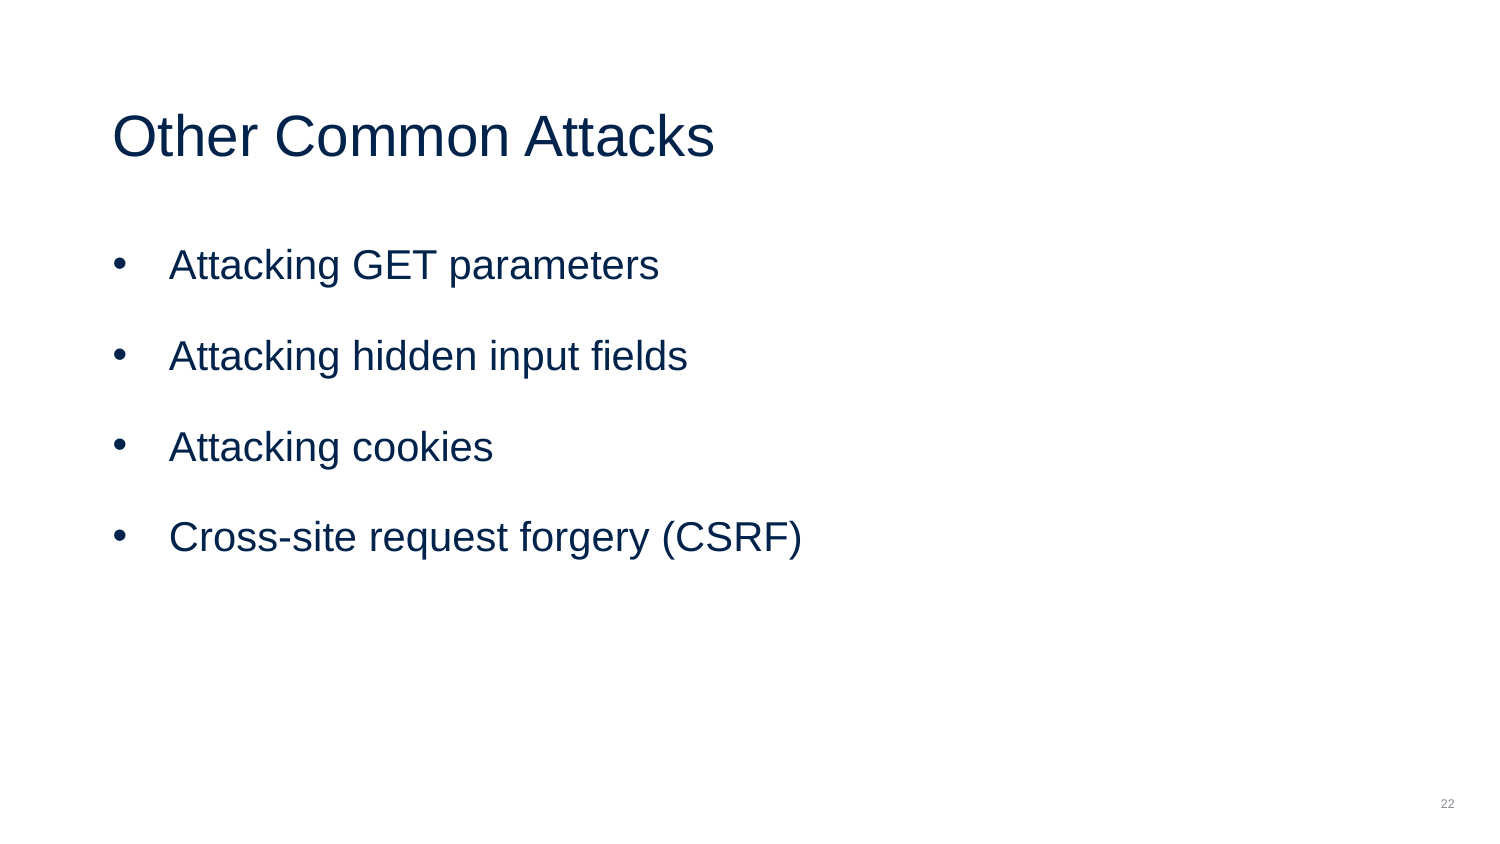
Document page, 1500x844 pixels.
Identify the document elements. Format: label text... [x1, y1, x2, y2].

list Attacking GET parameters Attacking hidden input fields Attacking cookies Cross-site request forgery (CSRF) [97, 205, 1388, 743]
list Other Common Attacks [97, 95, 1388, 177]
slide_number 22 [1132, 780, 1470, 826]
